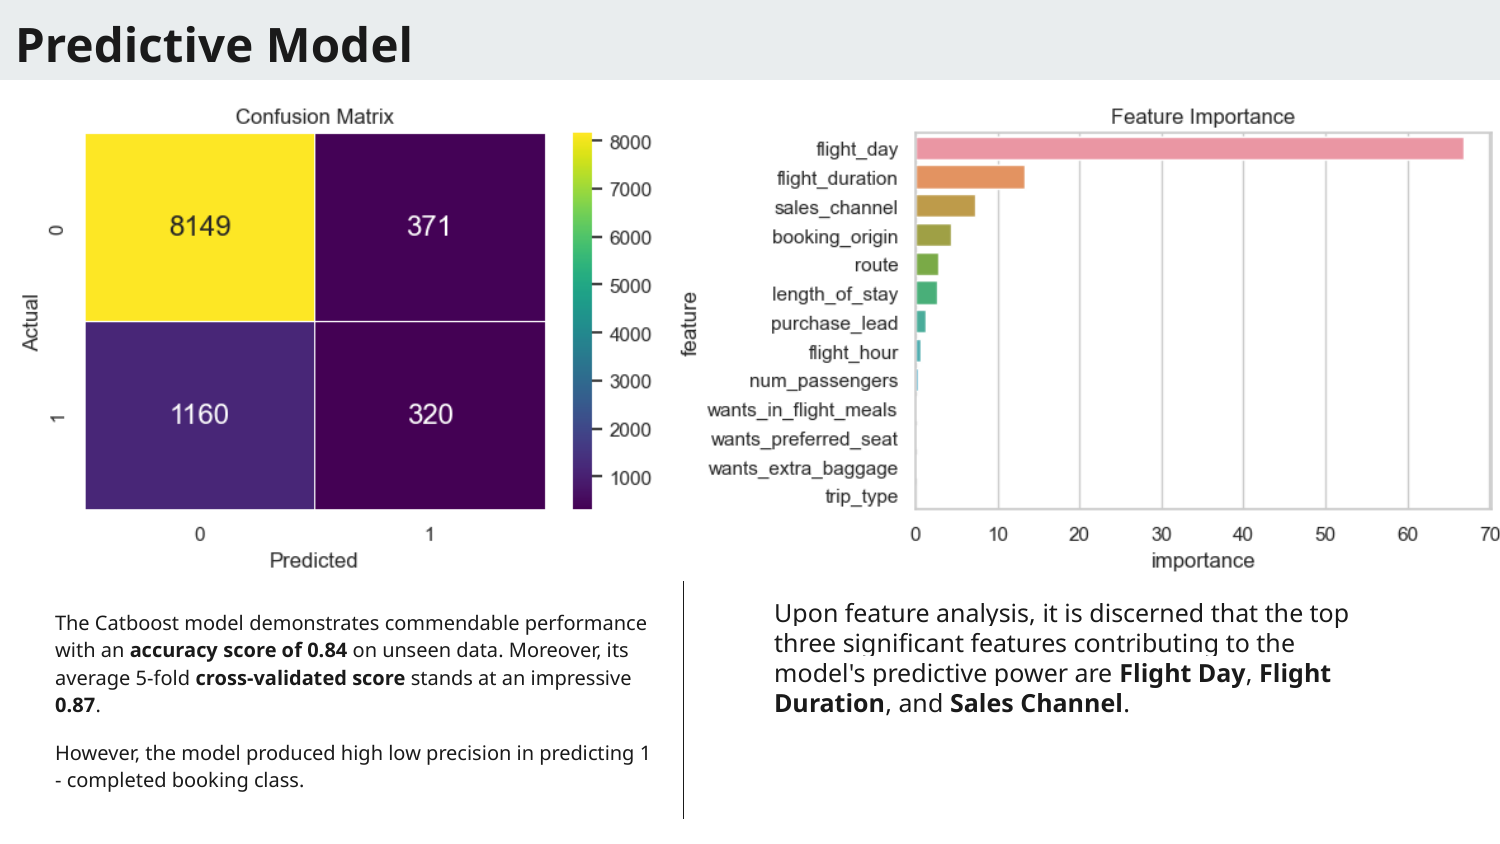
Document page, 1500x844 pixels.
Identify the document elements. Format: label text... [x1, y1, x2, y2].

title Predictive Model [0, 0, 1262, 88]
text_box Upon feature analysis, it is discerned that the top three significant features contributing to the model's predictive power are Flight Day, Flight Duration, and Sales Channel. [759, 591, 1406, 775]
picture [11, 96, 1500, 583]
list The Catboost model demonstrates commendable performance with an accuracy score of 0.84 on unseen data. Moreover, its average 5-fold cross-validated score stands at an impressive 0.87. However, the model produced high low precision in predicting 1 - completed booking class. [40, 591, 673, 809]
